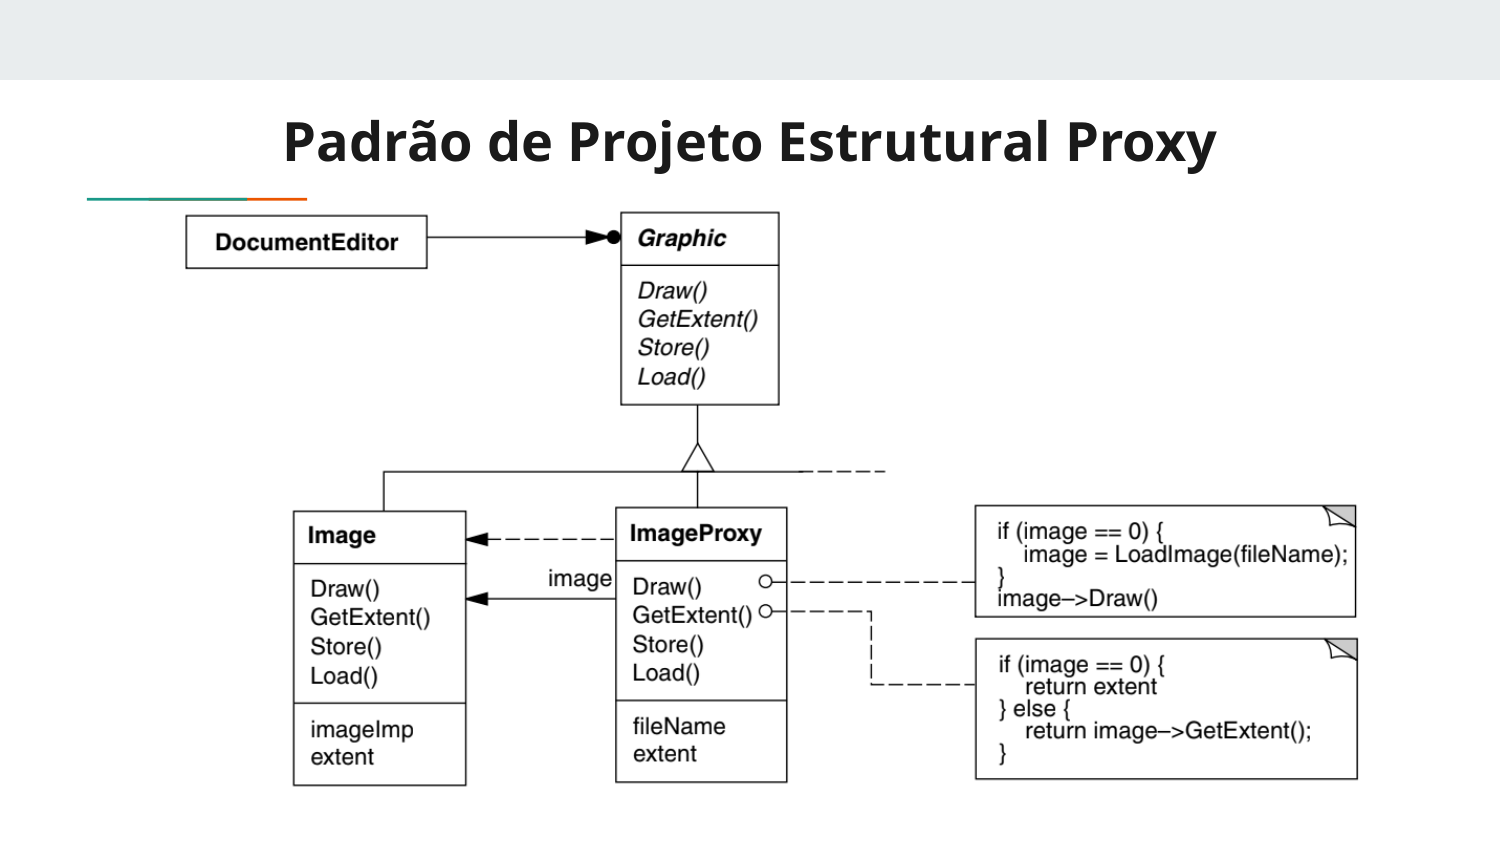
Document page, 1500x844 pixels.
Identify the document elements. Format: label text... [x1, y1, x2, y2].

title Padrão de Projeto Estrutural Proxy [119, 78, 1381, 203]
picture [173, 202, 1377, 794]
